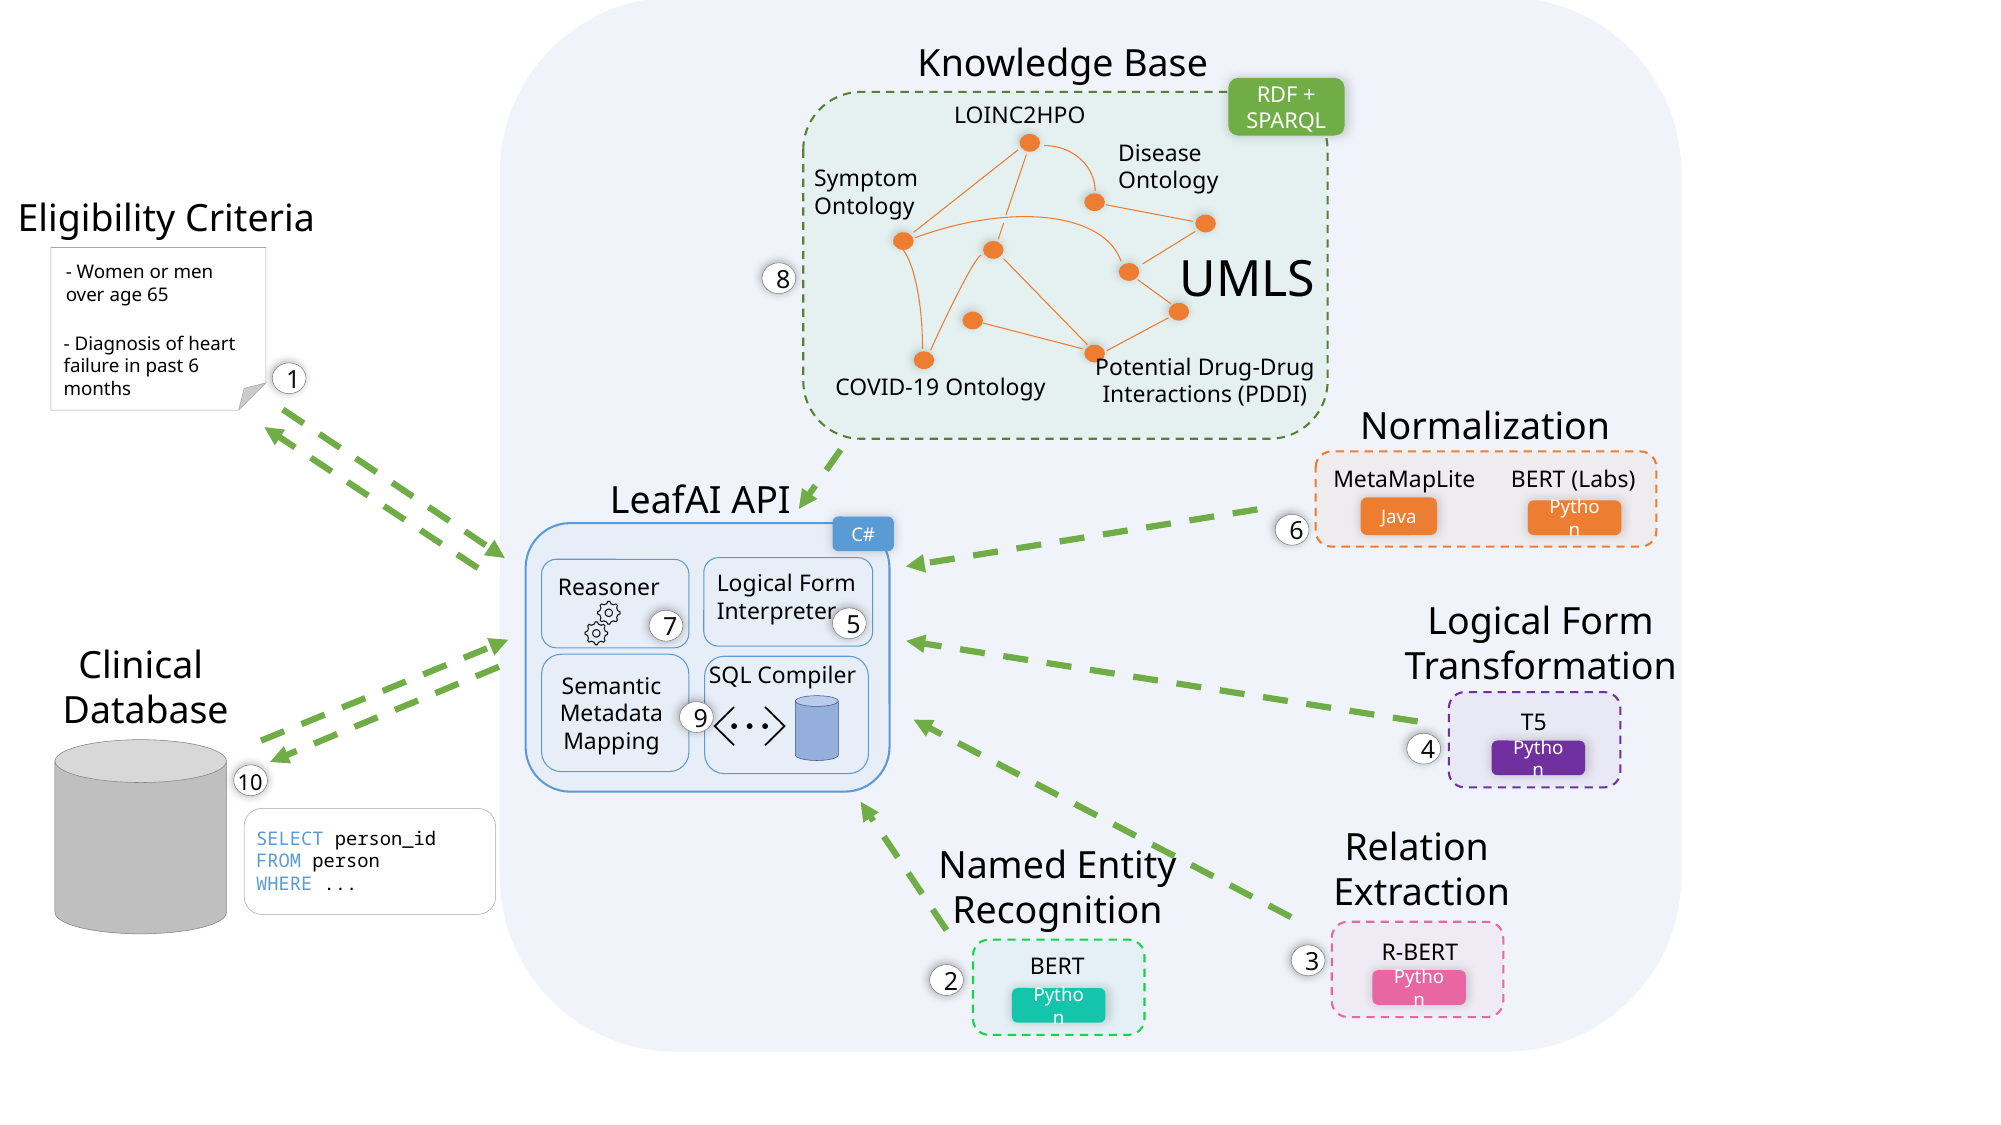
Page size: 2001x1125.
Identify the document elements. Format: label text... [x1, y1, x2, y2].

text_box Clinical Database [47, 633, 244, 739]
text_box Eligibility Criteria [2, 186, 331, 247]
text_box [913, 722, 1291, 918]
text_box 1 [285, 361, 308, 395]
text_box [282, 409, 505, 558]
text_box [525, 468, 894, 792]
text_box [264, 427, 478, 569]
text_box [1275, 394, 1657, 547]
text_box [1291, 815, 1521, 1017]
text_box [222, 761, 283, 803]
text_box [798, 449, 841, 509]
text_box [905, 509, 1258, 567]
text_box - Diagnosis of heart failure in past 6 months [48, 323, 285, 407]
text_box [270, 741, 499, 762]
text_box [929, 918, 1185, 1035]
text_box - Women or men over age 65 [51, 252, 253, 313]
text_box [860, 801, 947, 931]
picture [576, 596, 629, 650]
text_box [906, 640, 1418, 722]
text_box [49, 407, 244, 412]
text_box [260, 639, 509, 741]
text_box [14, 12, 1704, 1069]
text_box [49, 247, 267, 323]
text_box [761, 31, 1345, 461]
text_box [241, 808, 496, 925]
text_box [498, 0, 1683, 1053]
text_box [1396, 589, 1686, 788]
text_box [53, 739, 228, 935]
